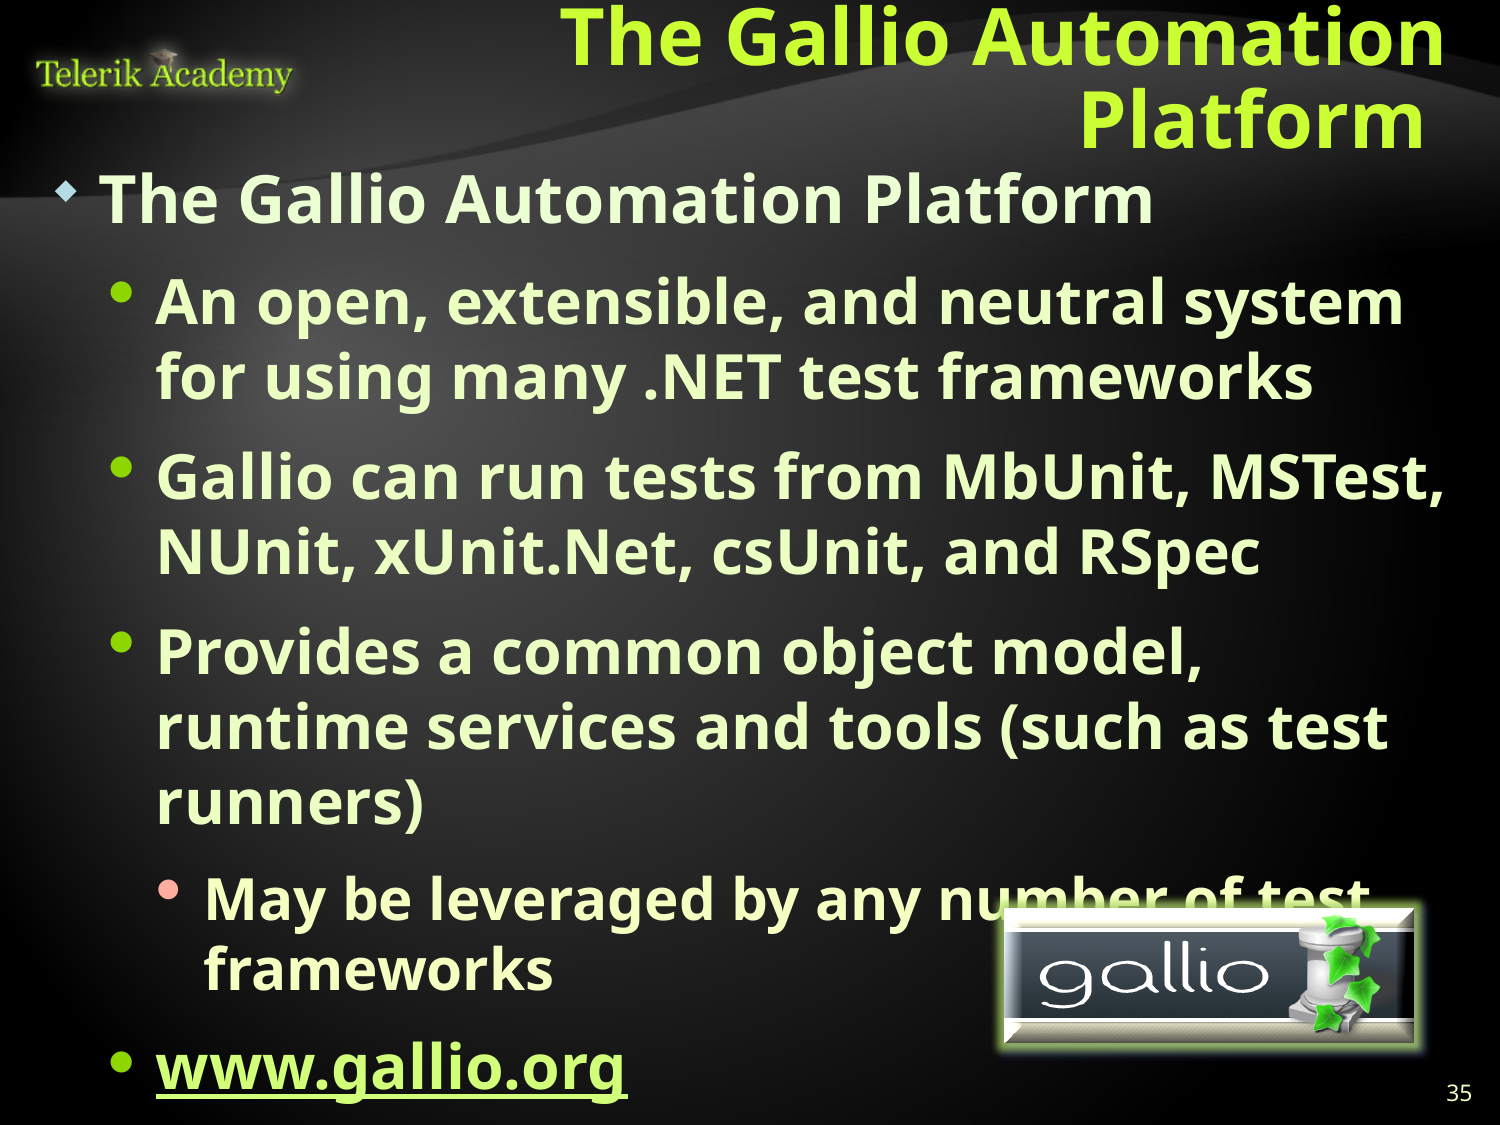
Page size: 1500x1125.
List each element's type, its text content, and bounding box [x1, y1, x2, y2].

slide_number 35 [1412, 1074, 1488, 1113]
title The Gallio Automation Platform [300, 12, 1463, 149]
list The Gallio Automation Platform An open, extensible, and neutral system for using many .NET test frameworks Gallio can run tests from MbUnit, MSTest, NUnit, xUnit.Net, csUnit, and RSpec Provides a common object model, runtime services and tools (such as test runners) May be leveraged by any number of test frameworks www.gallio.org [37, 149, 1463, 1100]
picture [0, 0, 1500, 1125]
